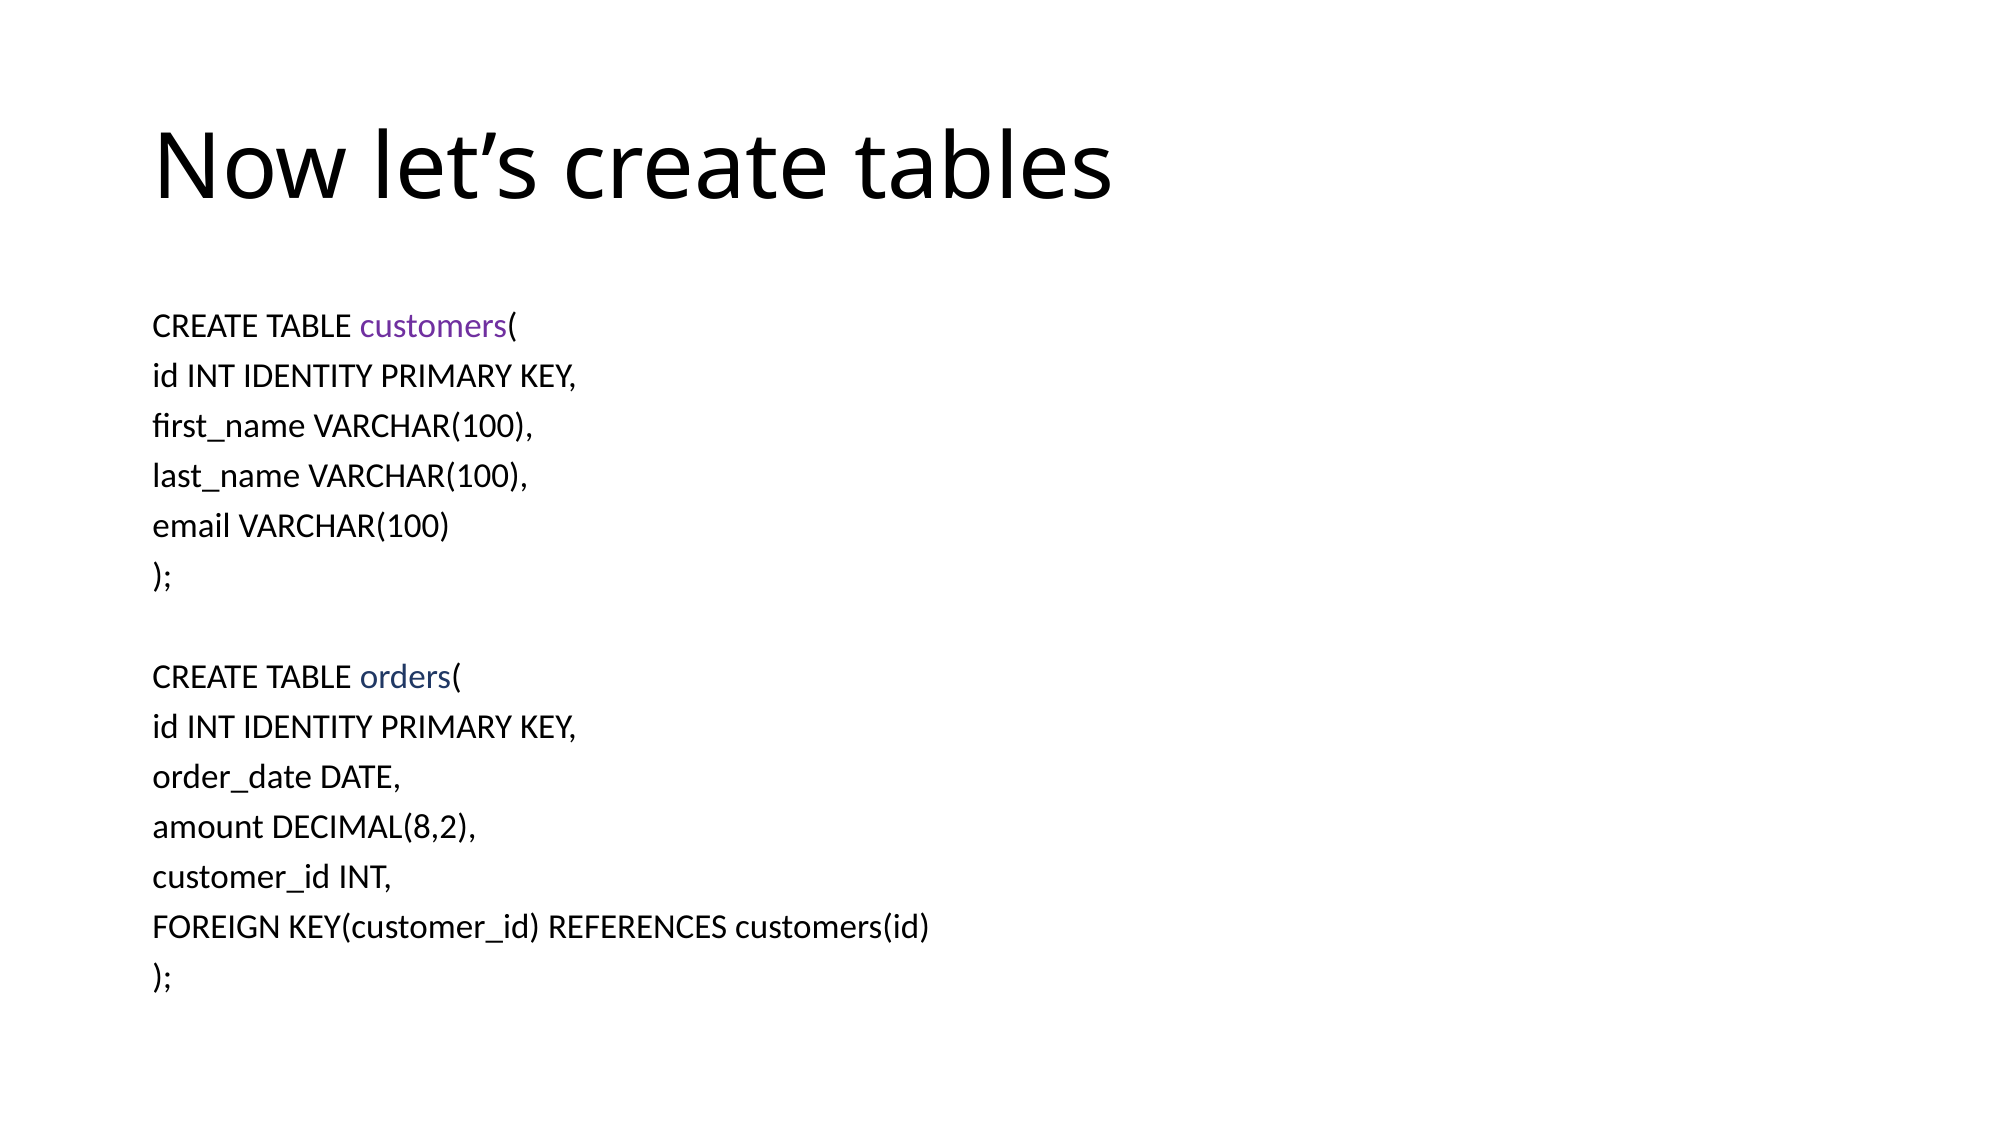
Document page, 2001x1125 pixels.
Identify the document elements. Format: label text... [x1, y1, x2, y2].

title Now let’s create tables [137, 59, 1863, 278]
list CREATE TABLE customers( id INT IDENTITY PRIMARY KEY, first_name VARCHAR(100), last_name VARCHAR(100), email VARCHAR(100) ); CREATE TABLE orders( id INT IDENTITY PRIMARY KEY, order_date DATE, amount DECIMAL(8,2), customer_id INT, FOREIGN KEY(customer_id) REFERENCES customers(id) ); [137, 299, 1863, 1014]
